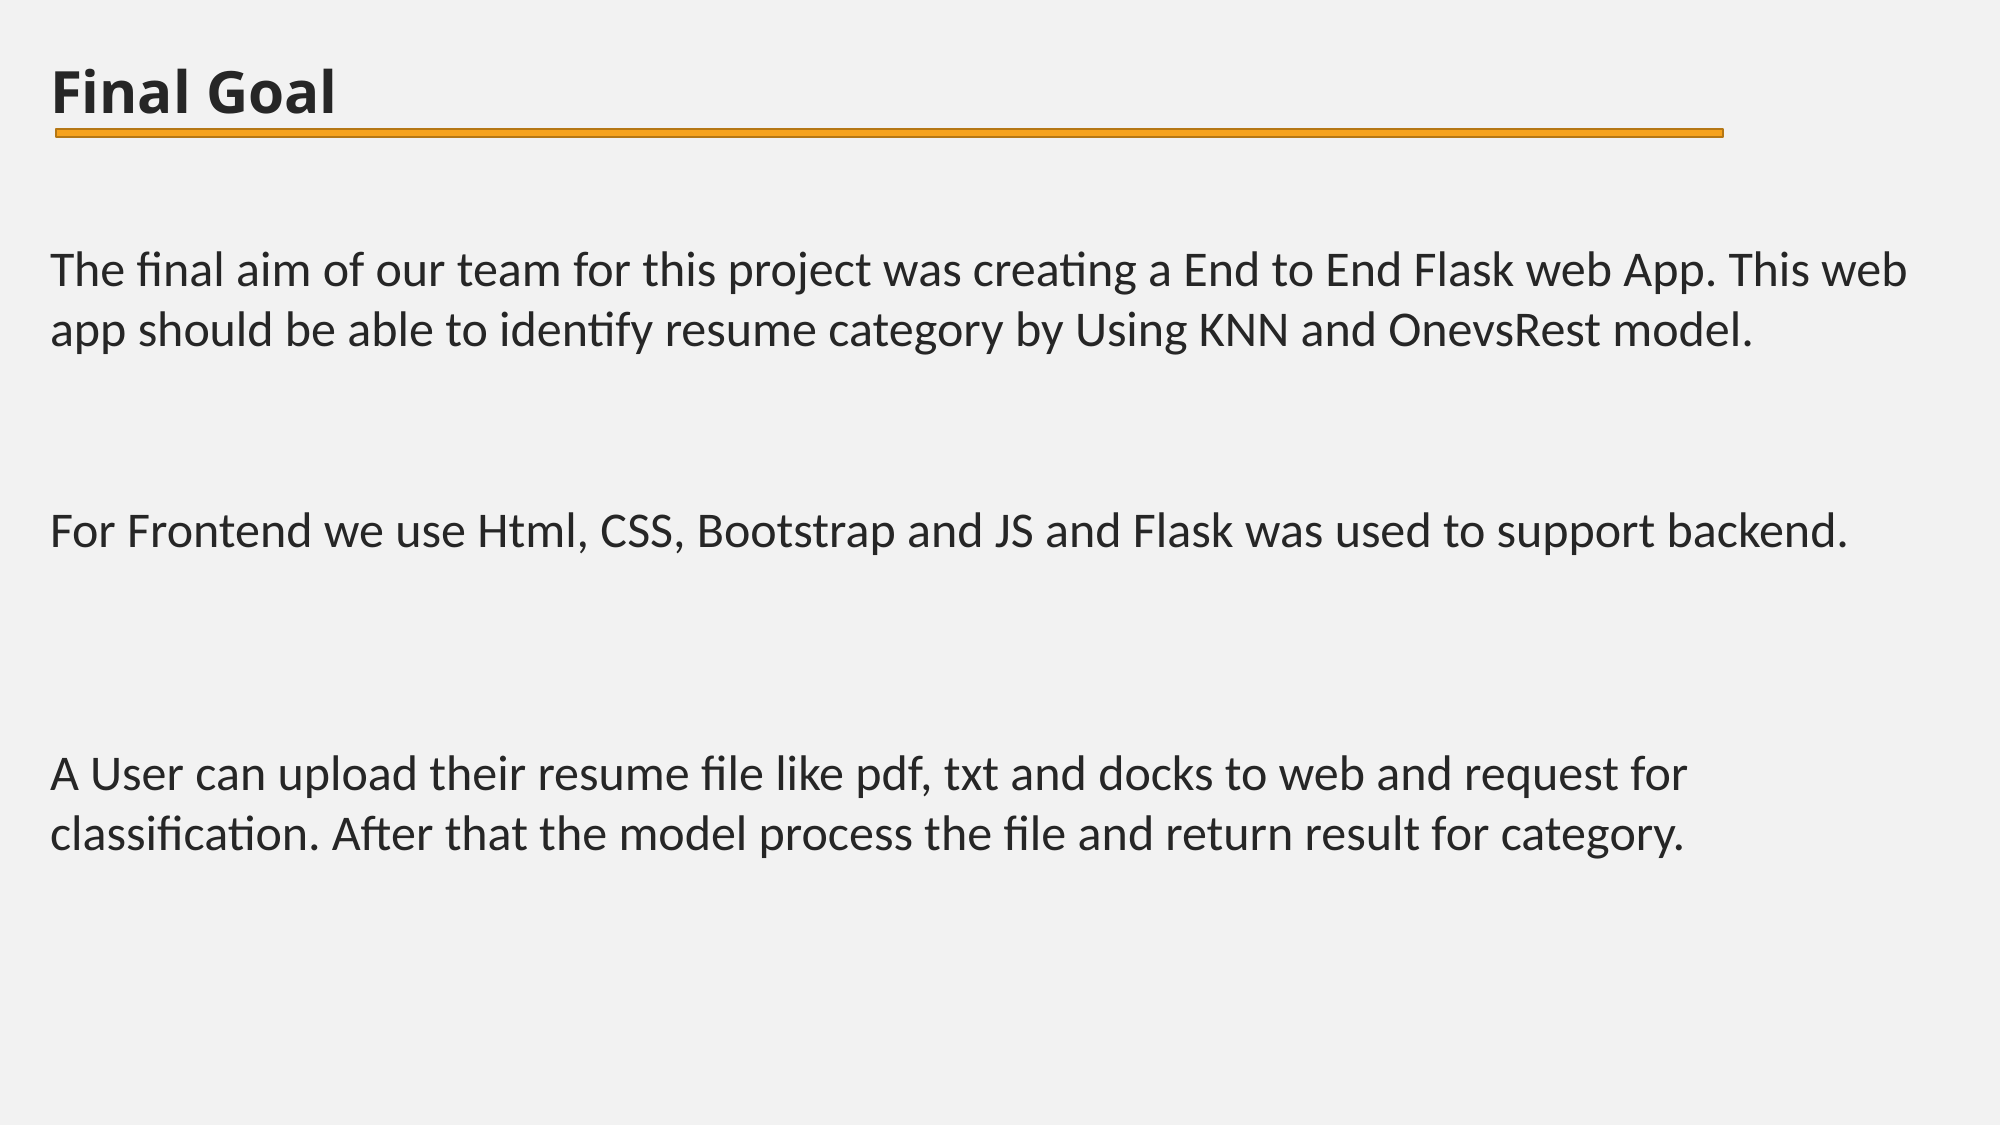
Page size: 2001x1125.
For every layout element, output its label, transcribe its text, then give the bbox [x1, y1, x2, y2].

list Final Goal The final aim of our team for this project was creating a End to End Flask web App. This web app should be able to identify resume category by Using KNN and OnevsRest model. For Frontend we use Html, CSS, Bootstrap and JS and Flask was used to support backend. A User can upload their resume file like pdf, txt and docks to web and request for classification. After that the model process the file and return result for category. [35, 47, 1984, 1108]
text_box [55, 128, 1724, 138]
